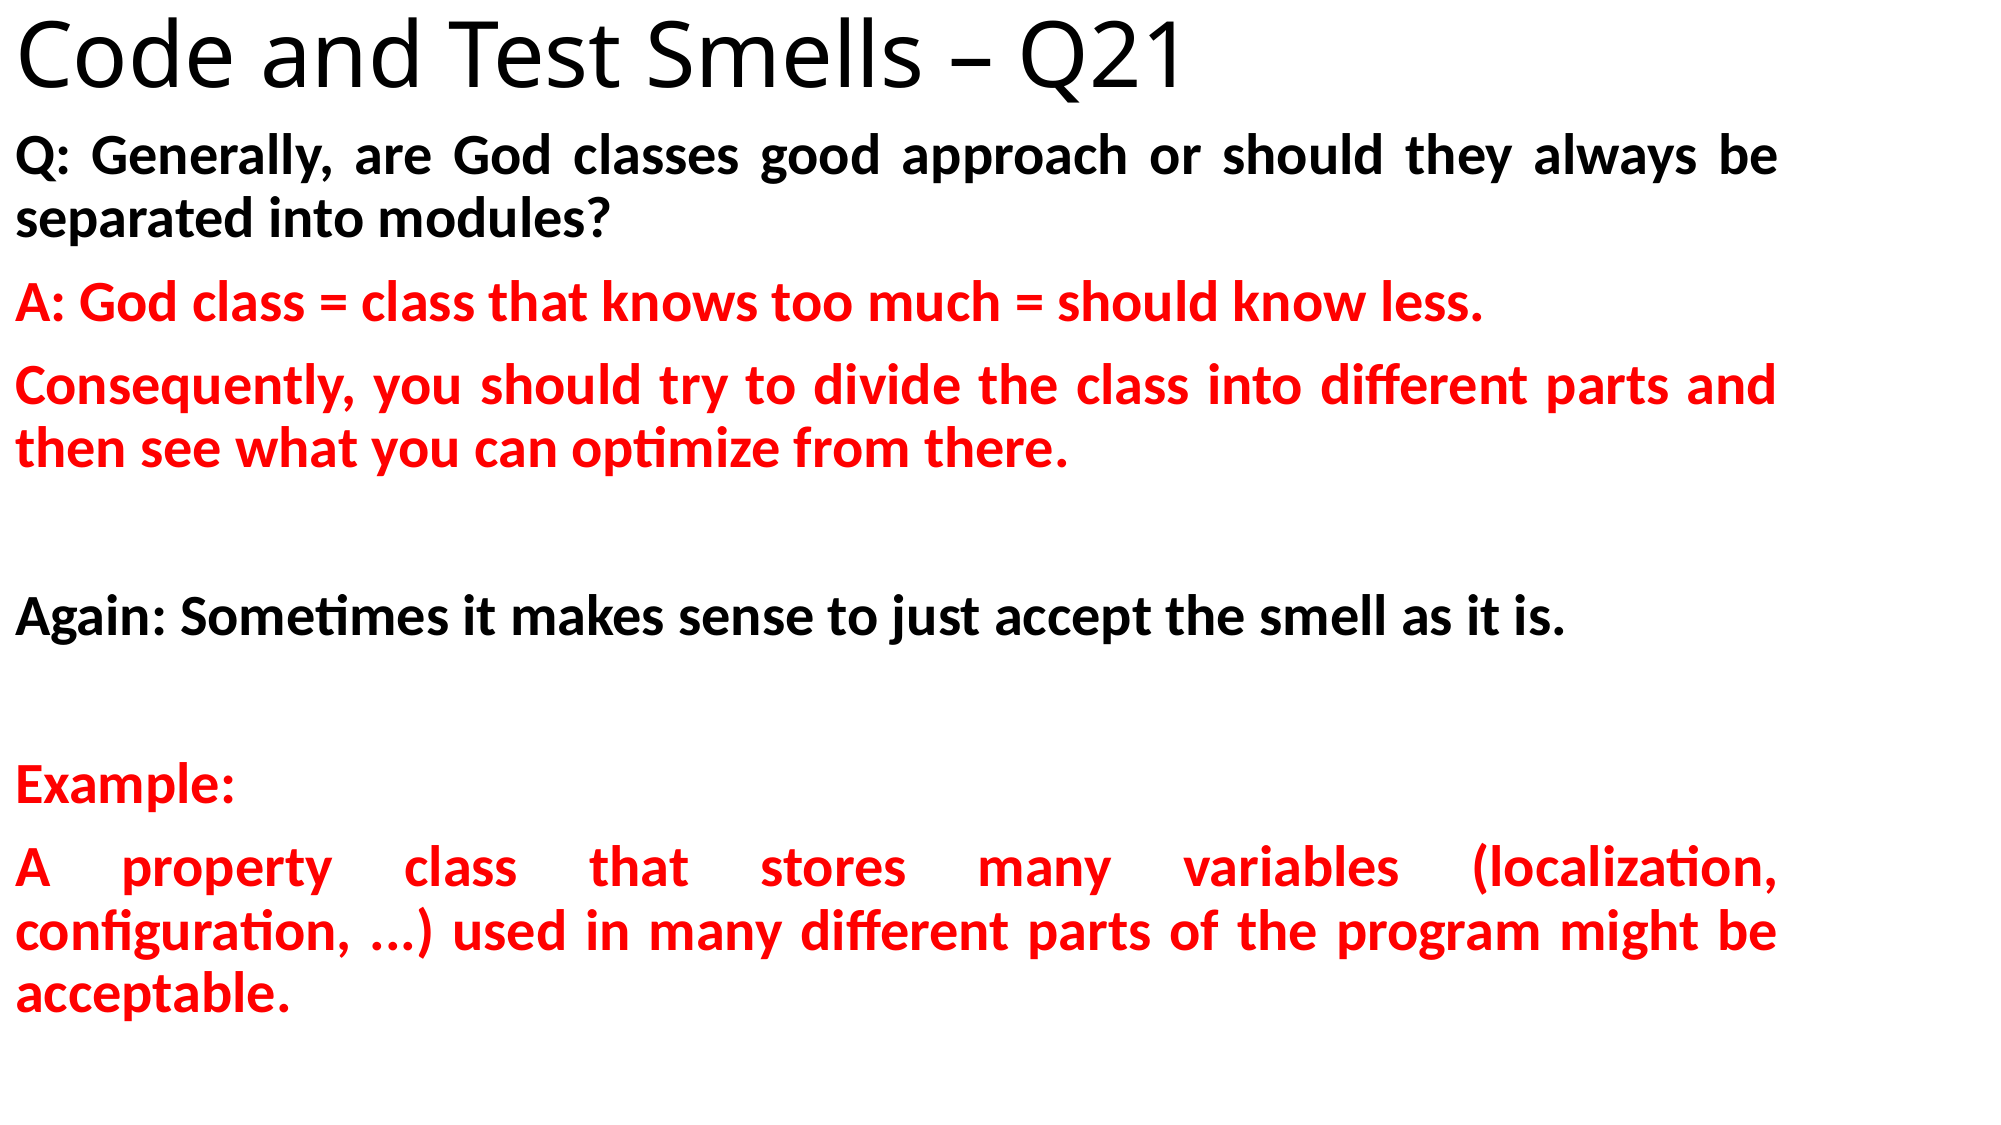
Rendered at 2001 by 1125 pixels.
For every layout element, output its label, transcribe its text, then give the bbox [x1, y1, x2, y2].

list Q: Generally, are God classes good approach or should they always be separated into modules? A: God class = class that knows too much = should know less. Consequently, you should try to divide the class into different parts and then see what you can optimize from there. Again: Sometimes it makes sense to just accept the smell as it is. Example: A property class that stores many variables (localization, configuration, ...) used in many different parts of the program might be acceptable. [0, 116, 1795, 831]
title Code and Test Smells – Q21 [0, 0, 1725, 116]
